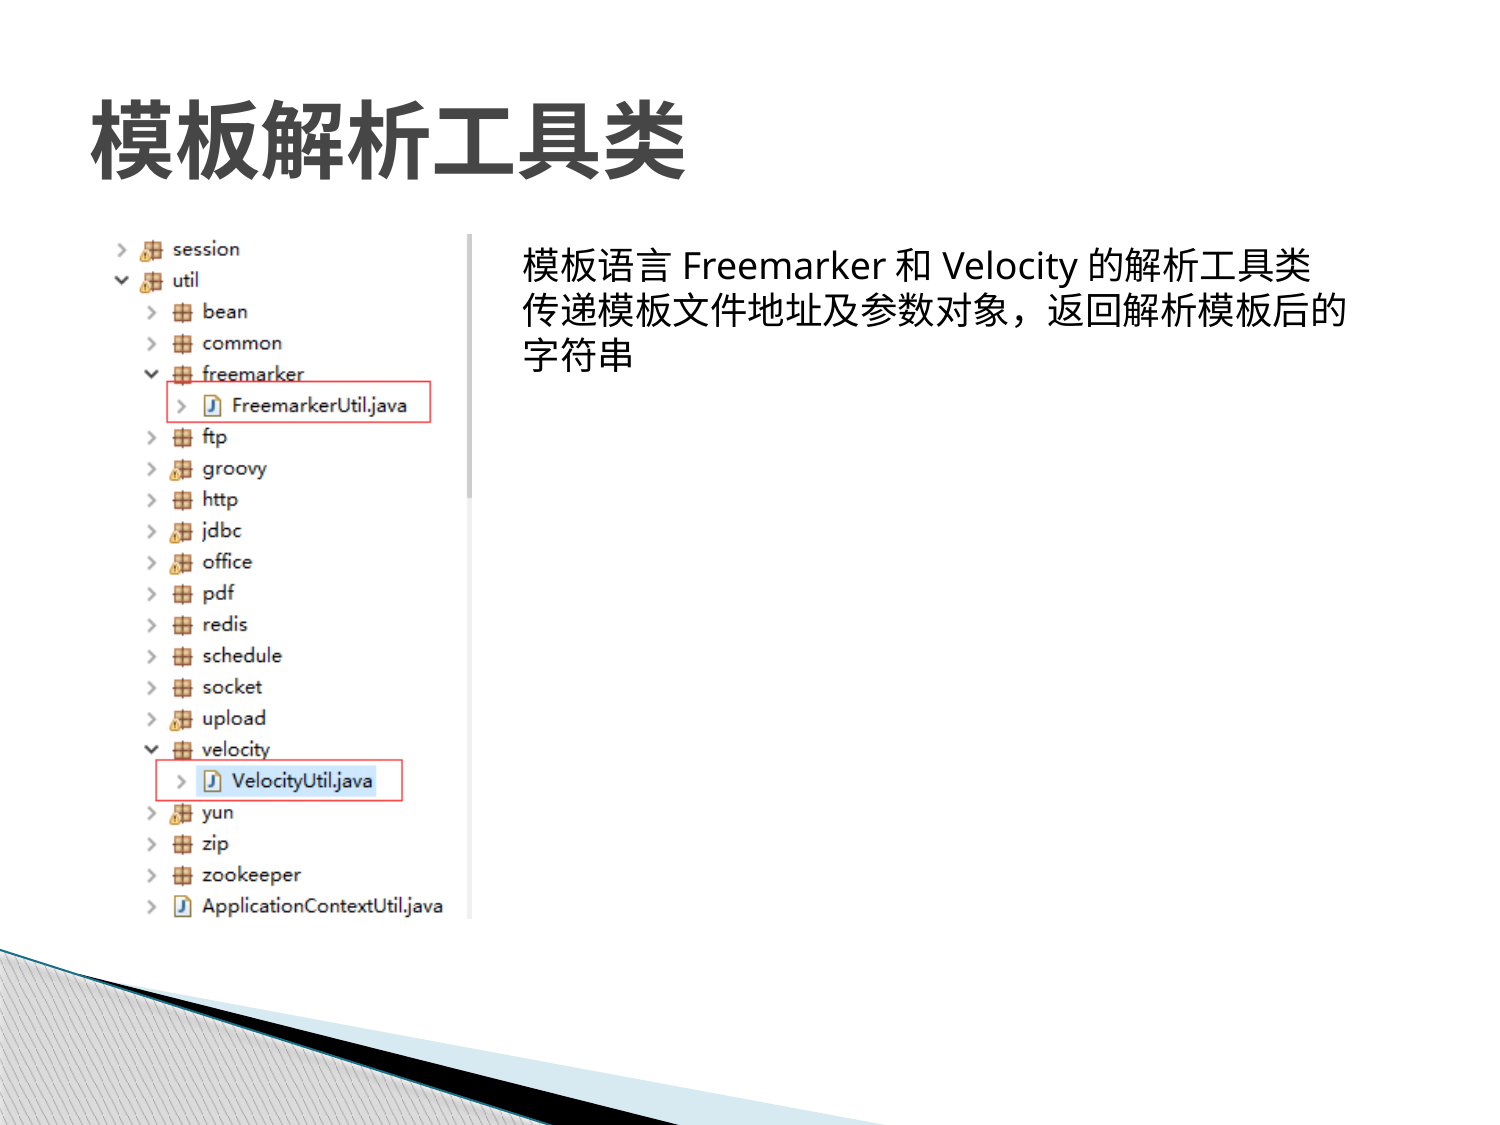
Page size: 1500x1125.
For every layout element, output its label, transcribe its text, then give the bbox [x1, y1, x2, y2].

title 模板解析工具类 [75, 45, 1425, 233]
picture [46, 234, 473, 919]
text_box 模板语言Freemarker和Velocity的解析工具类 传递模板文件地址及参数对象，返回解析模板后的 字符串 [508, 234, 1363, 385]
